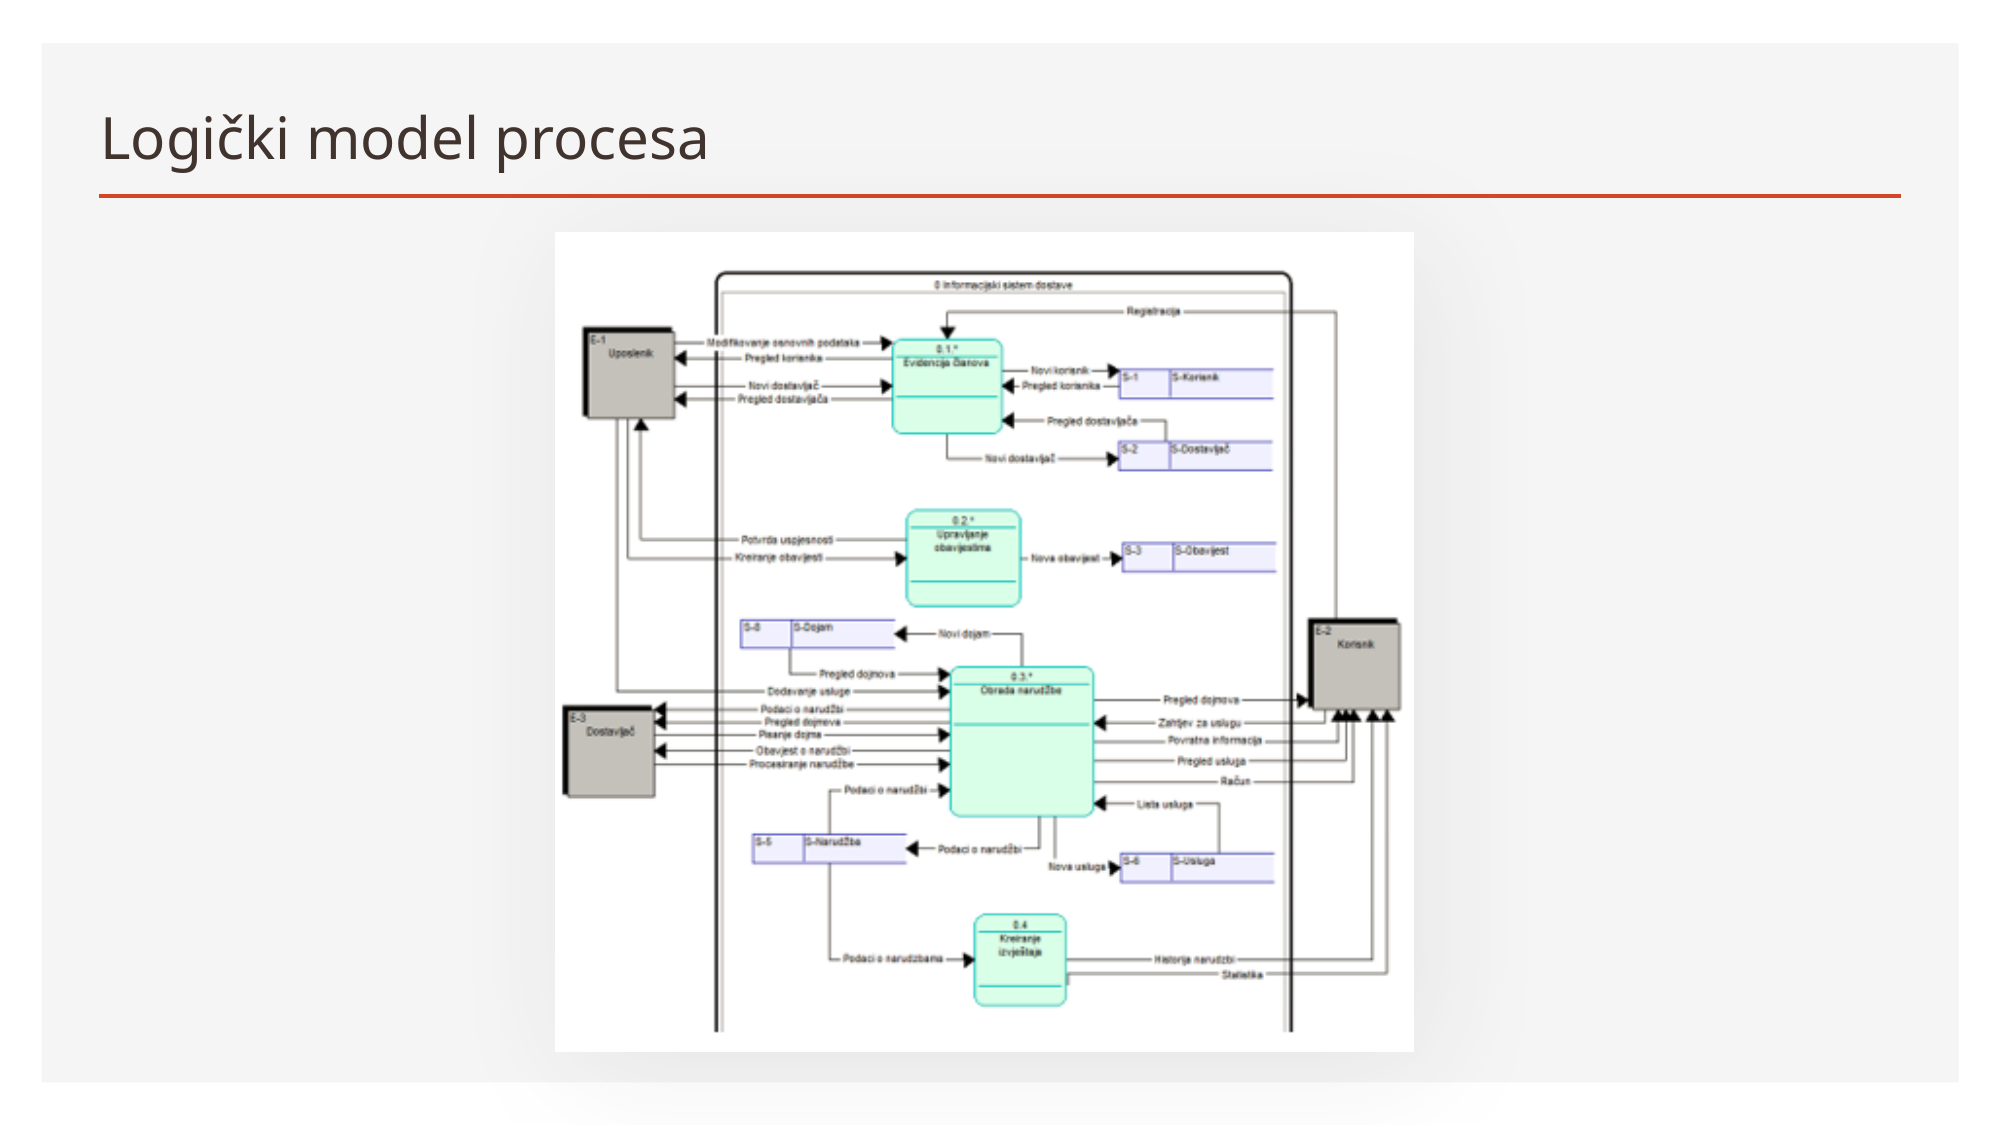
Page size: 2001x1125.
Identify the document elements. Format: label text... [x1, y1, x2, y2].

title Logički model procesa [85, 73, 1214, 179]
picture [555, 232, 1414, 1052]
